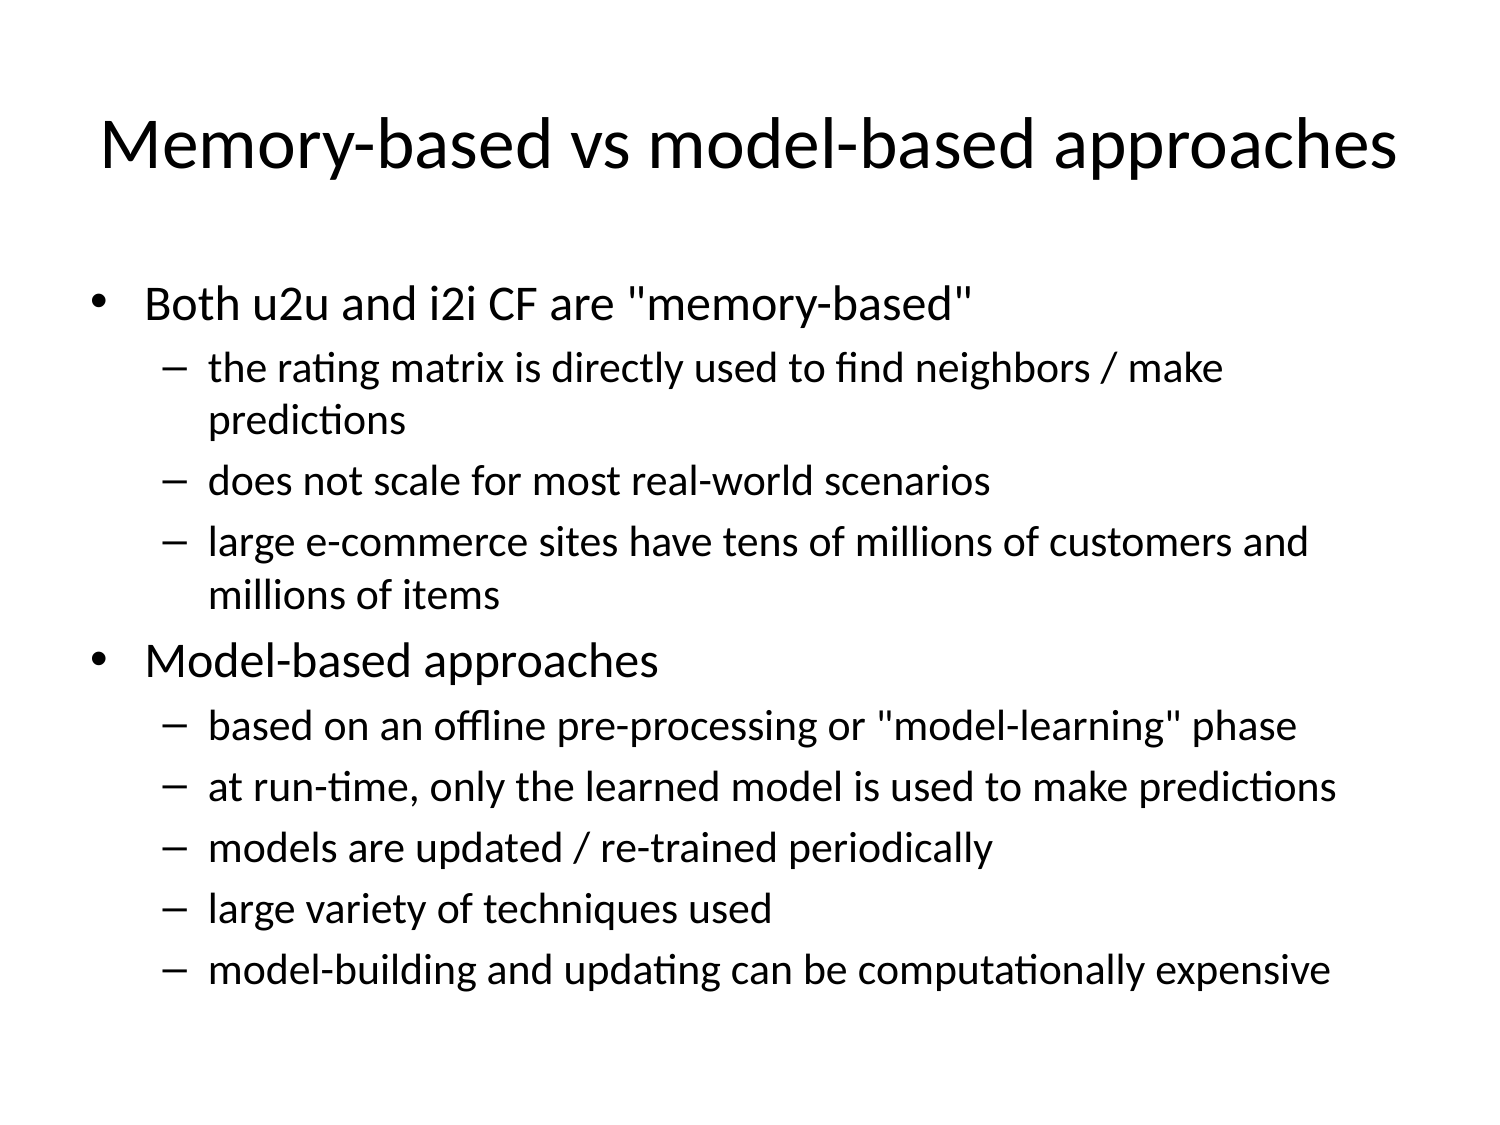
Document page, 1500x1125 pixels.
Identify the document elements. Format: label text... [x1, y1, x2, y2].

title Memory-based vs model-based approaches [75, 45, 1425, 233]
list Both u2u and i2i CF are "memory-based" the rating matrix is directly used to find neighbors / make predictions does not scale for most real-world scenarios large e-commerce sites have tens of millions of customers and millions of items Model-based approaches based on an offline pre-processing or "model-learning" phase at run-time, only the learned model is used to make predictions models are updated / re-trained periodically large variety of techniques used model-building and updating can be computationally expensive [75, 262, 1425, 1005]
